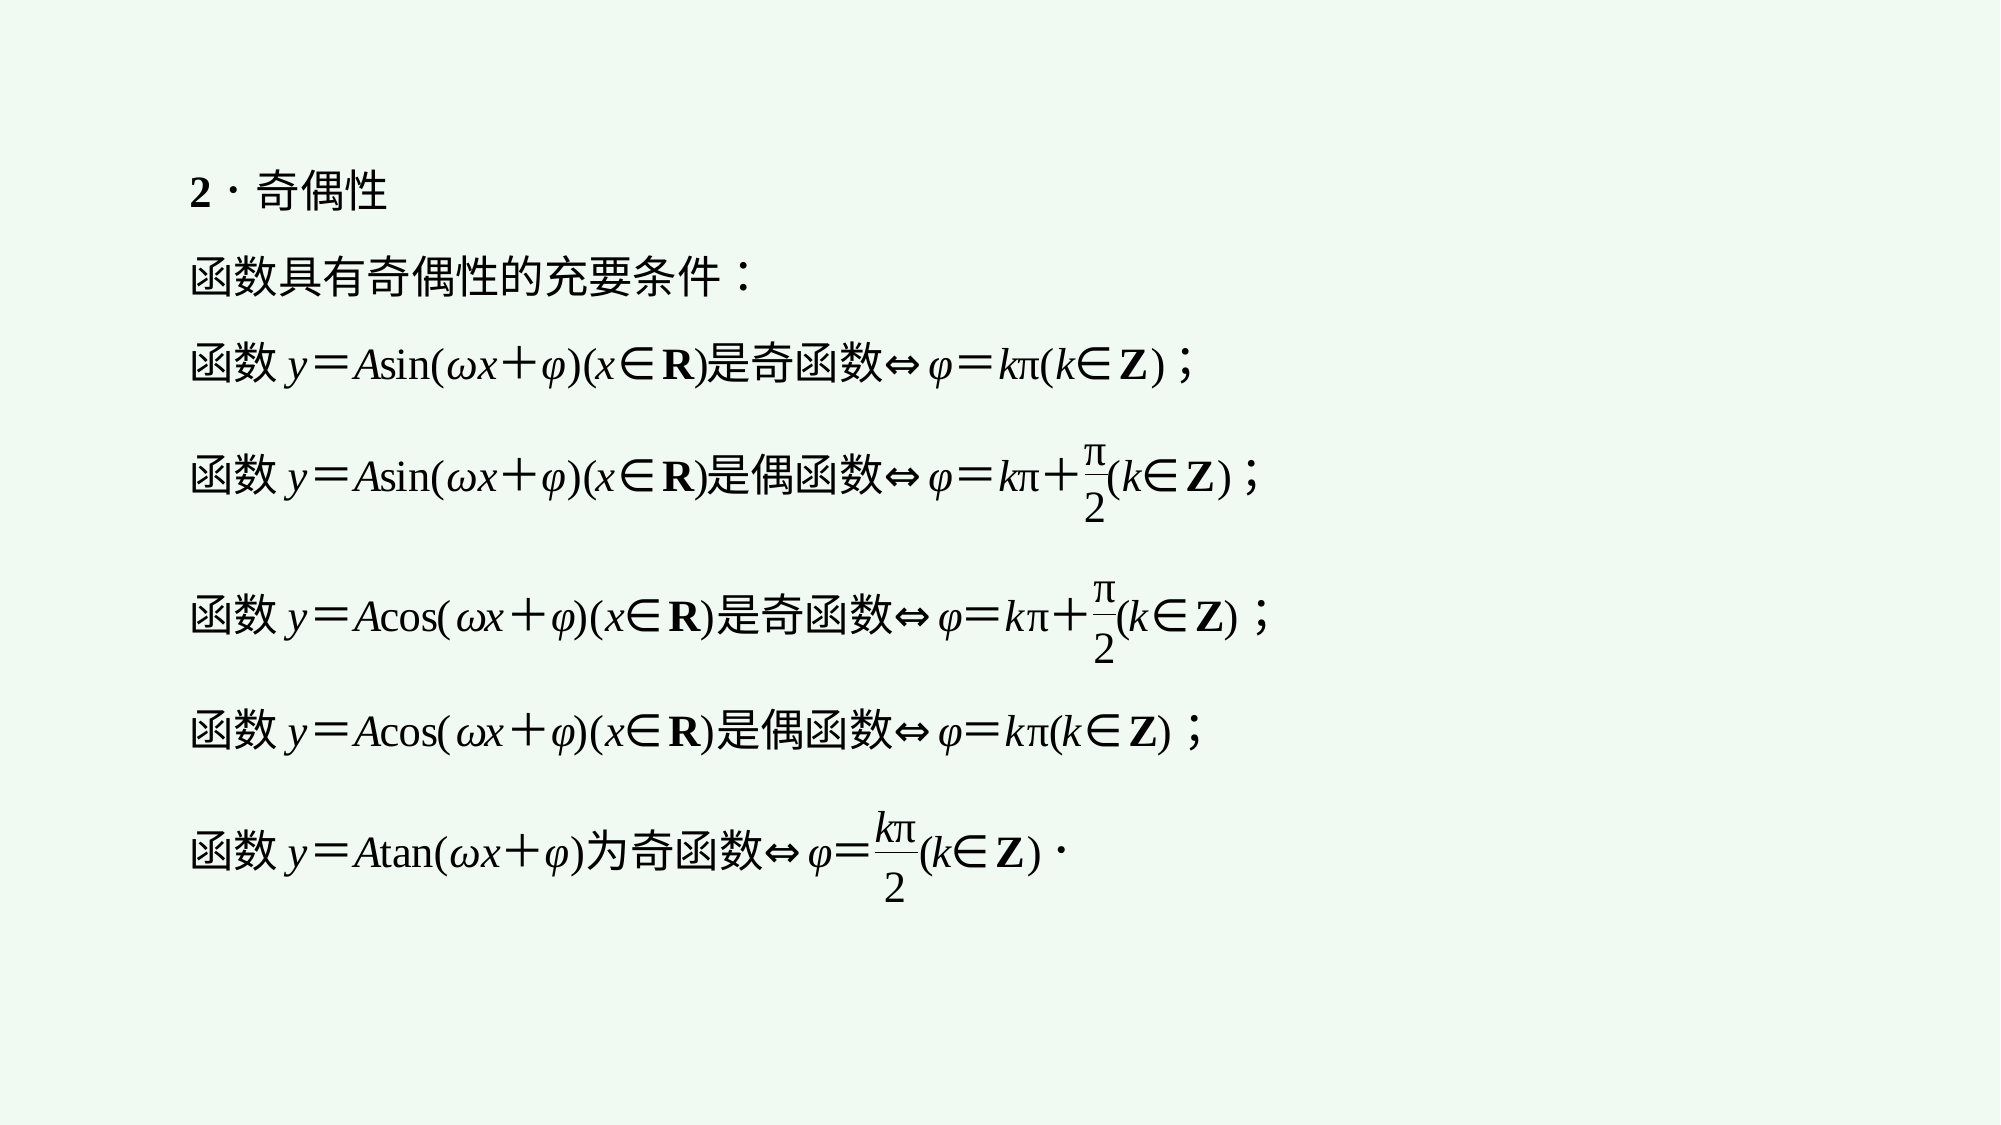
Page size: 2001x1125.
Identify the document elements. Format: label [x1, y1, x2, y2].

text_box [122, 162, 1881, 992]
